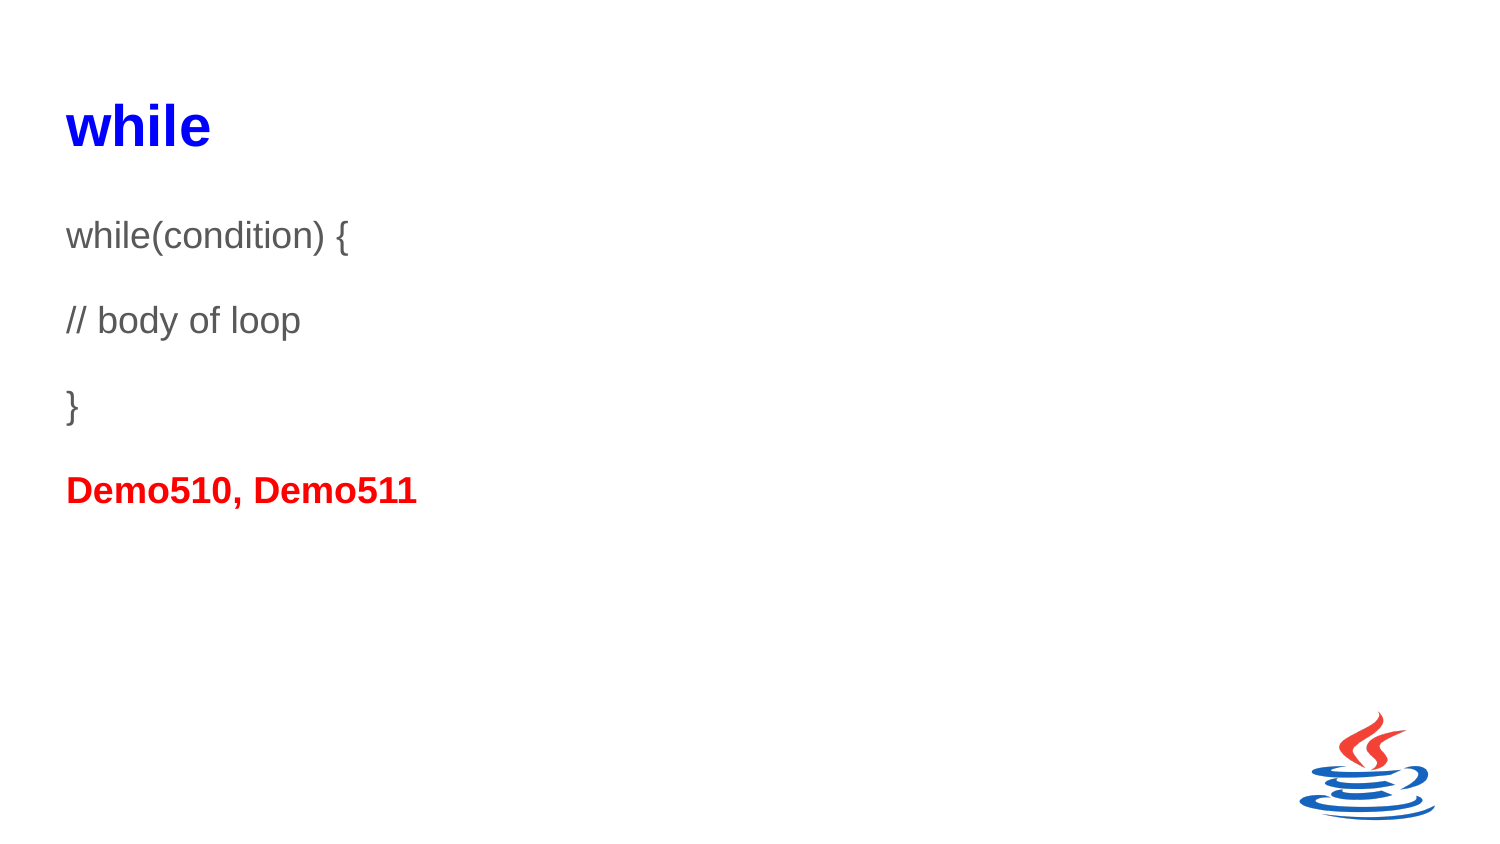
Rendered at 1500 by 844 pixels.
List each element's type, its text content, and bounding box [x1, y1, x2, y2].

title while [51, 72, 1449, 167]
picture [1258, 700, 1475, 831]
list while(condition) { // body of loop } Demo510, Demo511 [51, 189, 1449, 750]
